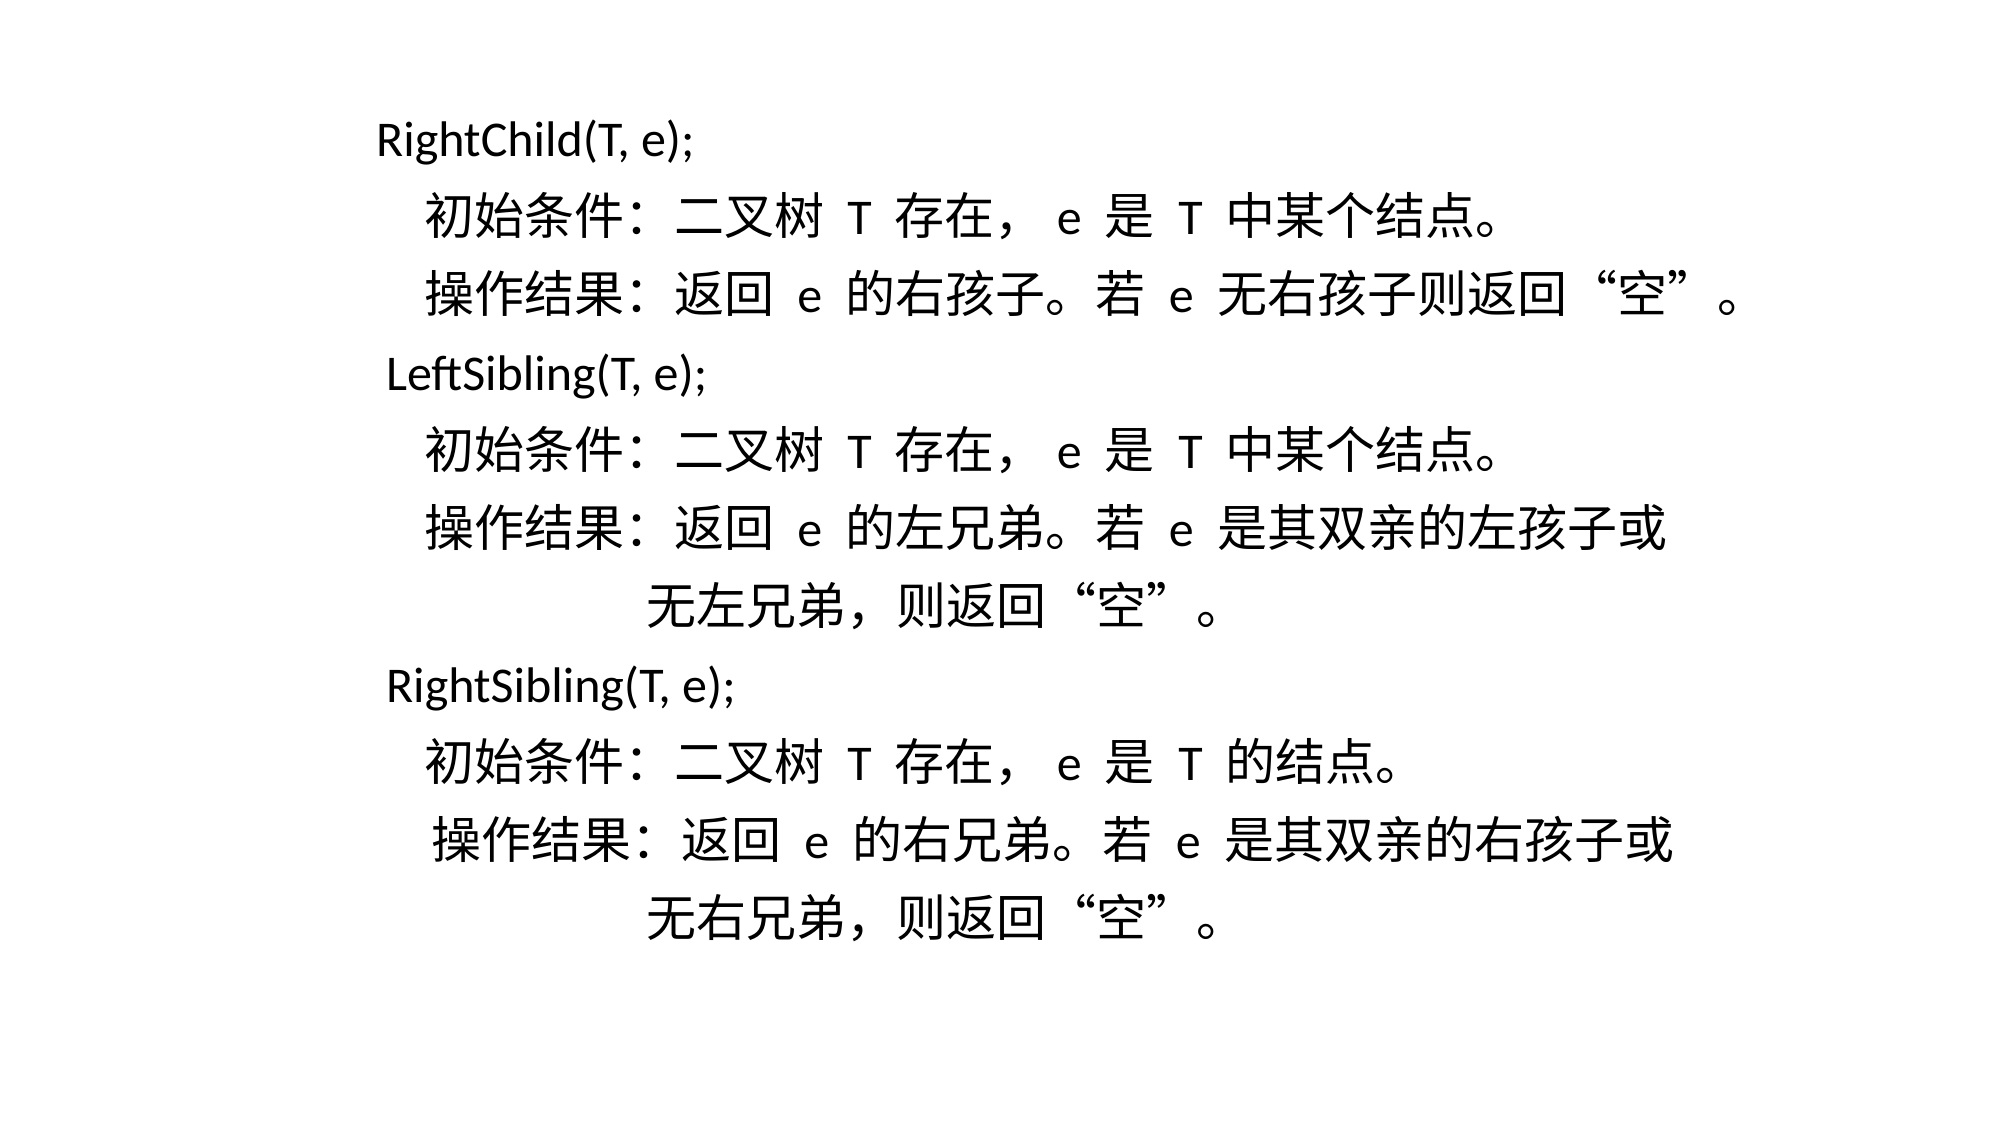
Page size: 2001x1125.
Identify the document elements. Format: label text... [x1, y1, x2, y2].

text_box RightChild(T, e); 初始条件：二叉树 T 存在，e 是 T 中某个结点。 操作结果：返回 e 的右孩子。若 e 无右孩子则返回“空”。 LeftSibling(T, e); 初始条件：二叉树 T 存在，e 是 T 中某个结点。 操作结果：返回 e 的左兄弟。若 e 是其双亲的左孩子或 无左兄弟，则返回“空”。 RightSibling(T, e); 初始条件：二叉树 T 存在，e 是 T 的结点。 操作结果：返回 e 的右兄弟。若 e 是其双亲的右孩子或 无右兄弟，则返回“空”。 [259, 81, 1794, 954]
